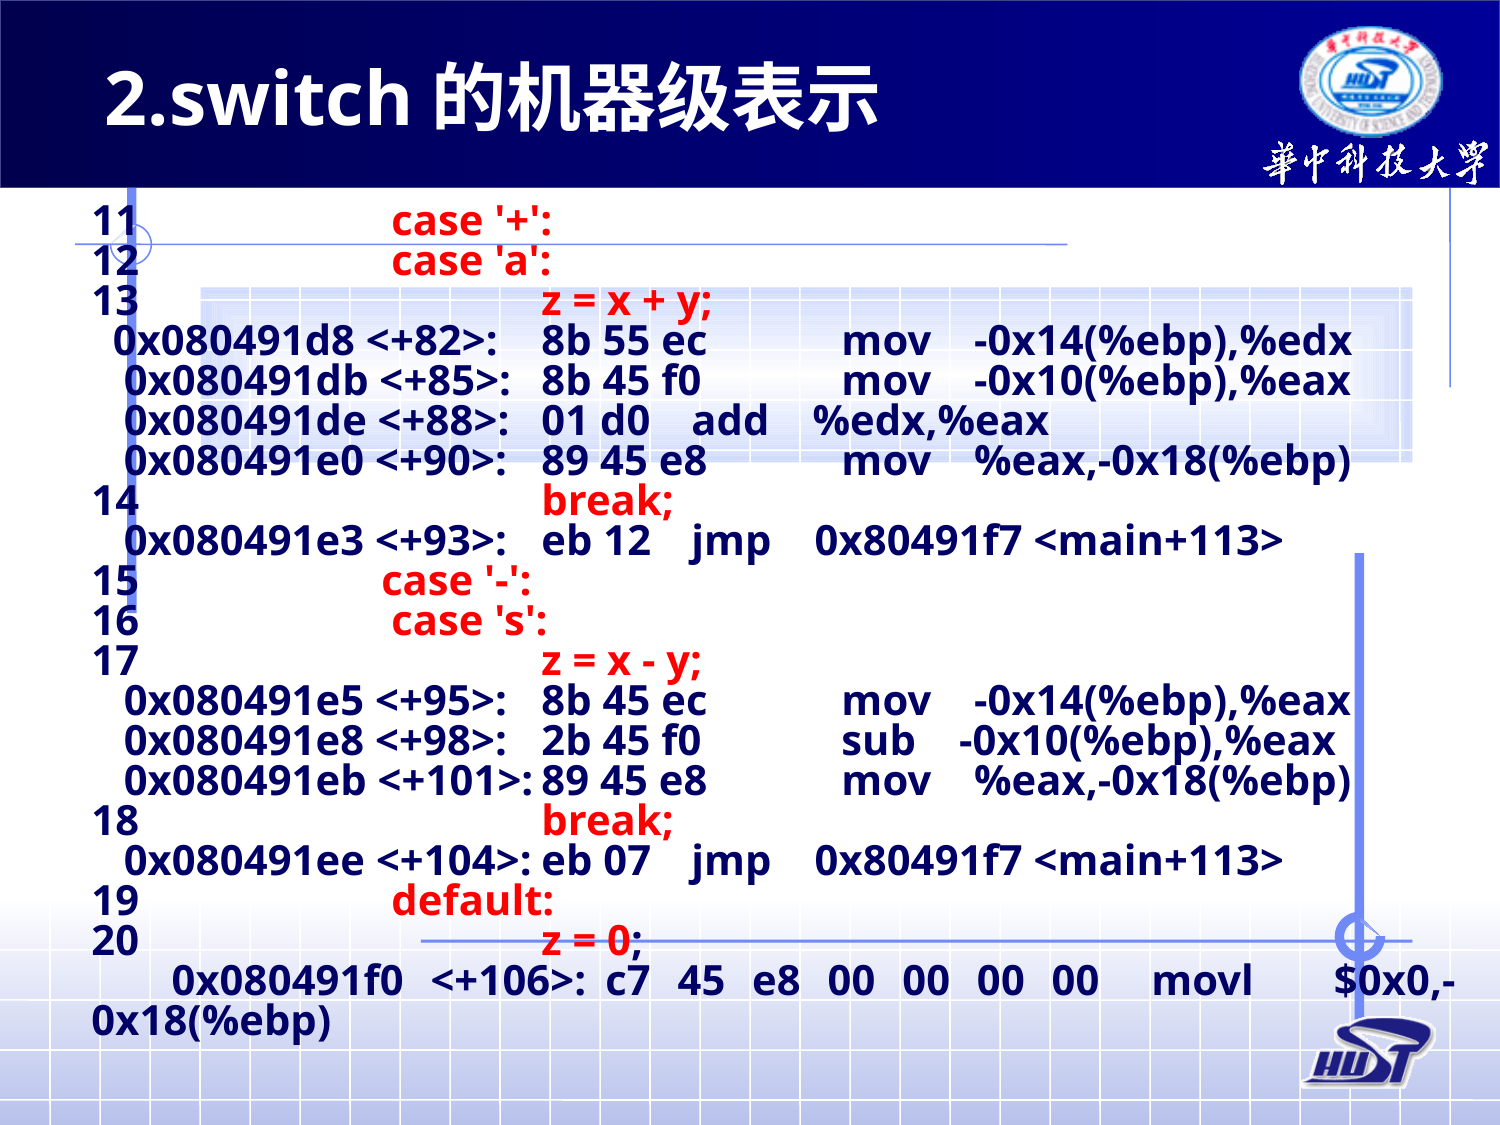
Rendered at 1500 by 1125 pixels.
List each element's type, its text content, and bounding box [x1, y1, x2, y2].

text_box 2.switch的机器级表示 [89, 42, 1308, 148]
picture [1262, 140, 1488, 185]
picture [1299, 1083, 1438, 1093]
picture [1299, 26, 1443, 138]
text_box 11 case '+': 12 case 'a': 13 z = x + y; 0x080491d8 <+82>: 8b 55 ec mov -0x14(%ebp),%edx 0x080491db <+85>: 8b 45 f0 mov -0x10(%ebp),%eax 0x080491de <+88>: 01 d0 add %edx,%eax 0x080491e0 <+90>: 89 45 e8 mov %eax,-0x18(%ebp) 14 break; 0x080491e3 <+93>: eb 12 jmp 0x80491f7 <main+113> 15 case '-': 16 case 's': 17 z = x - y; 0x080491e5 <+95>: 8b 45 ec mov -0x14(%ebp),%eax 0x080491e8 <+98>: 2b 45 f0 sub -0x10(%ebp),%eax 0x080491eb <+101>: 89 45 e8 mov %eax,-0x18(%ebp) 18 break; 0x080491ee <+104>: eb 07 jmp 0x80491f7 <main+113> 19 default: 20 z = 0; 0x080491f0 <+106>: c7 45 e8 00 00 00 00 movl $0x0,-0x18(%ebp) [76, 196, 1471, 1083]
